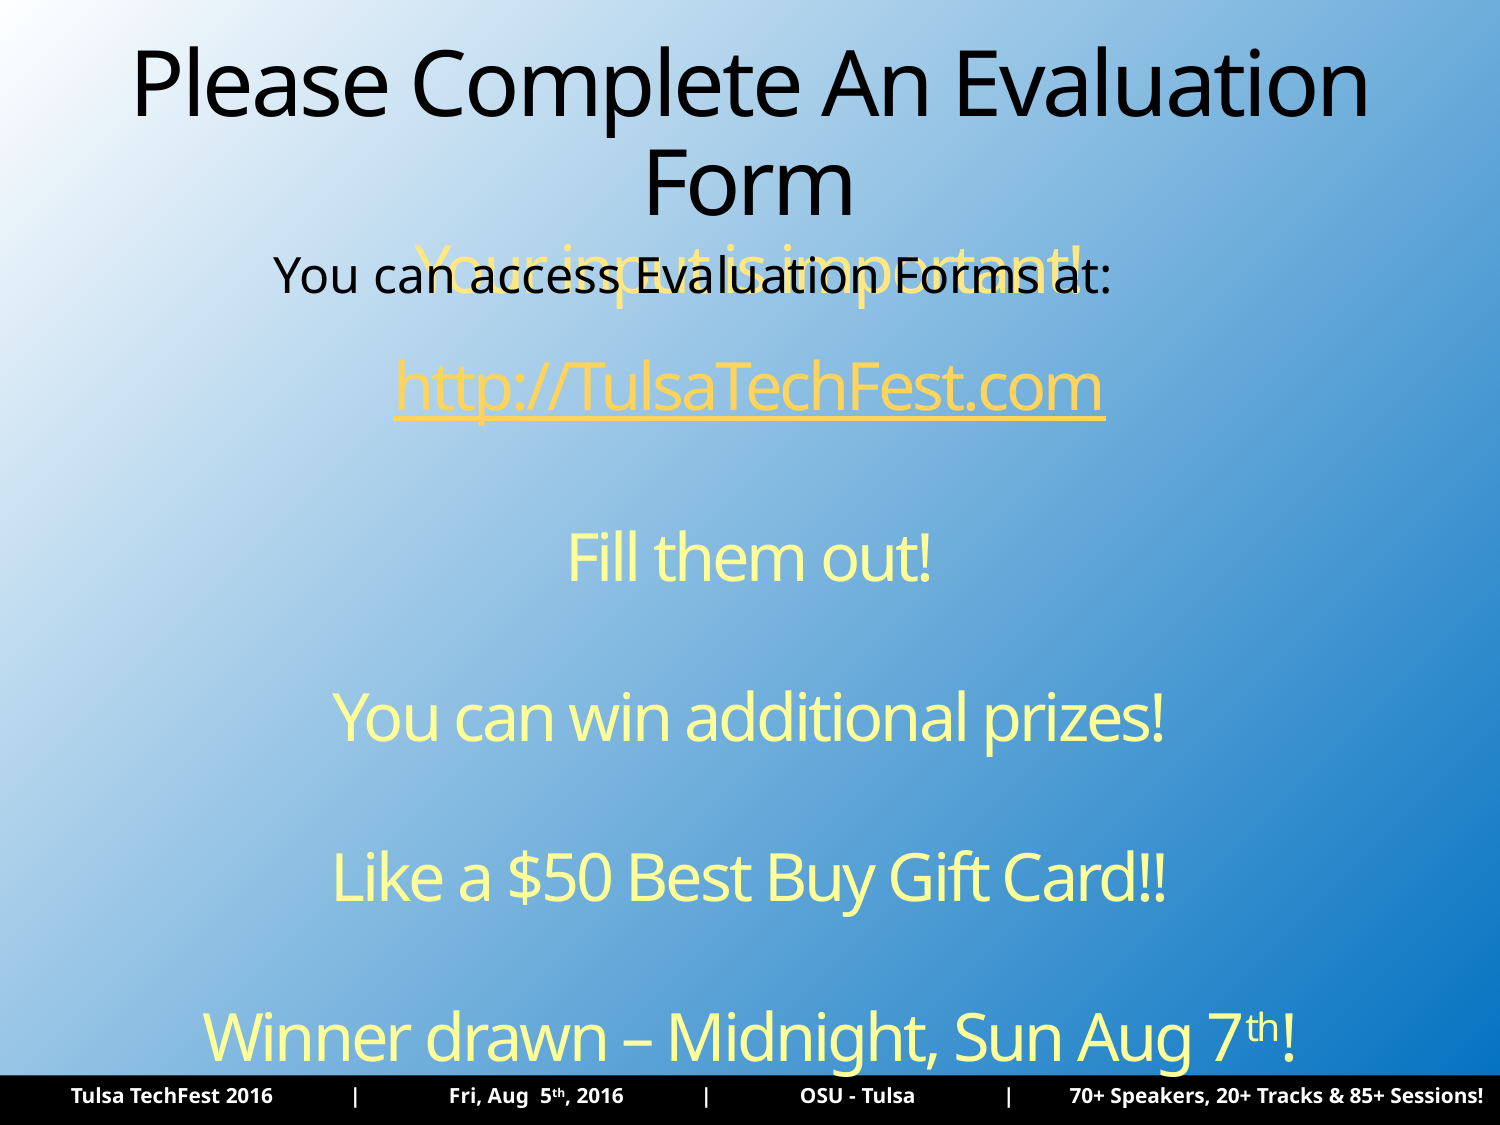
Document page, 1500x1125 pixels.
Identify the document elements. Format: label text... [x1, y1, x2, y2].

title Please Complete An Evaluation Form Your input is important! [62, 37, 1438, 211]
text_box http://TulsaTechFest.com Fill them out! You can win additional prizes! Like a $50 Best Buy Gift Card!! Winner drawn – Midnight, Sun Aug 7th! [168, 344, 1332, 1125]
list You can access Evaluation Forms at: [137, 249, 1250, 305]
